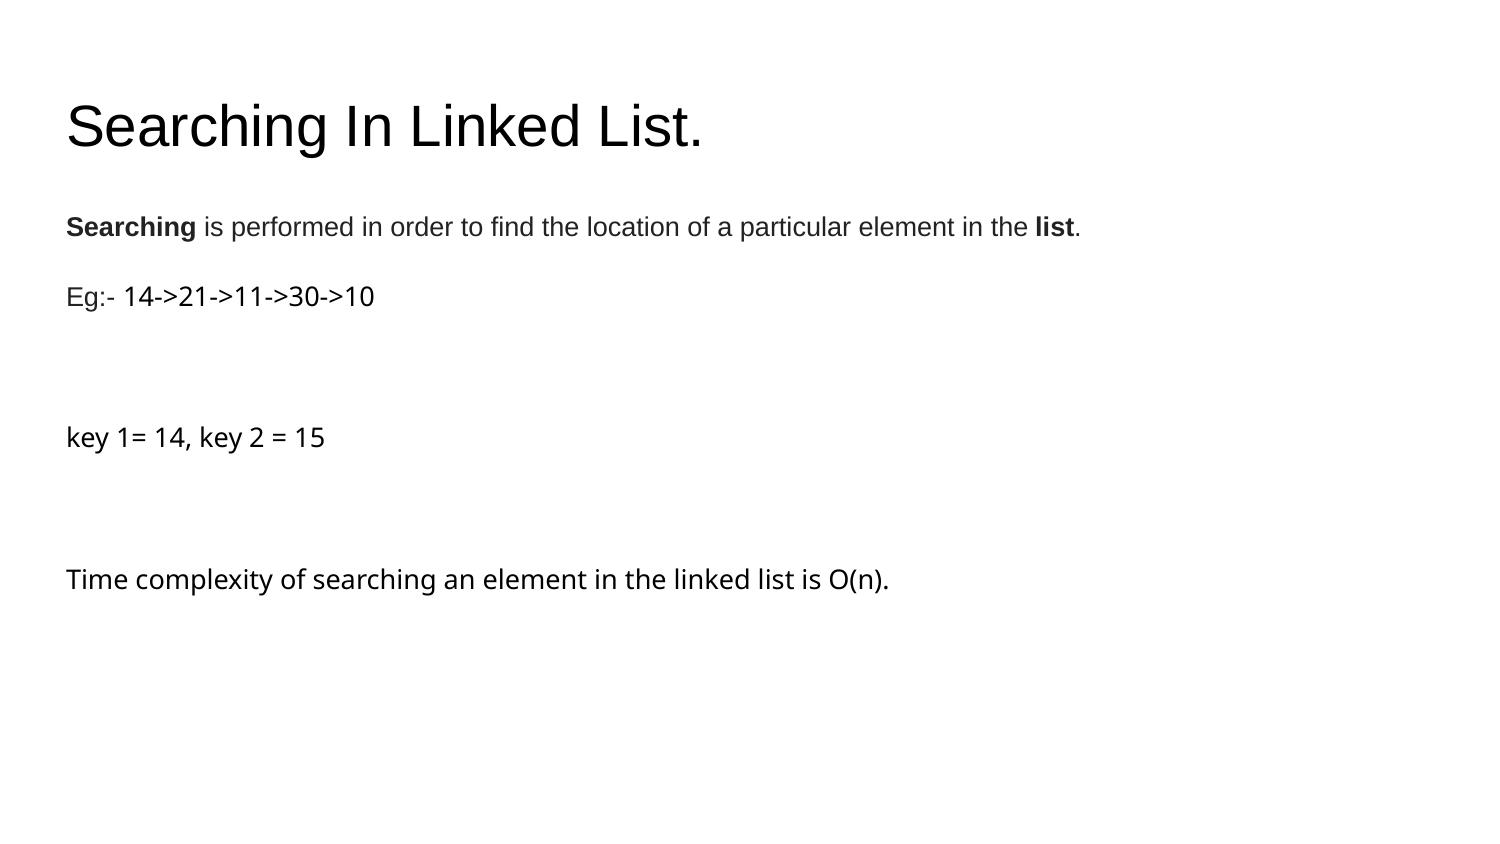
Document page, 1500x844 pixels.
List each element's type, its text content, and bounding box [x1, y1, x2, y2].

list Searching is performed in order to find the location of a particular element in the list. Eg:- 14->21->11->30->10 key 1= 14, key 2 = 15 Time complexity of searching an element in the linked list is O(n). [51, 189, 1449, 682]
title Searching In Linked List. [51, 72, 1449, 167]
